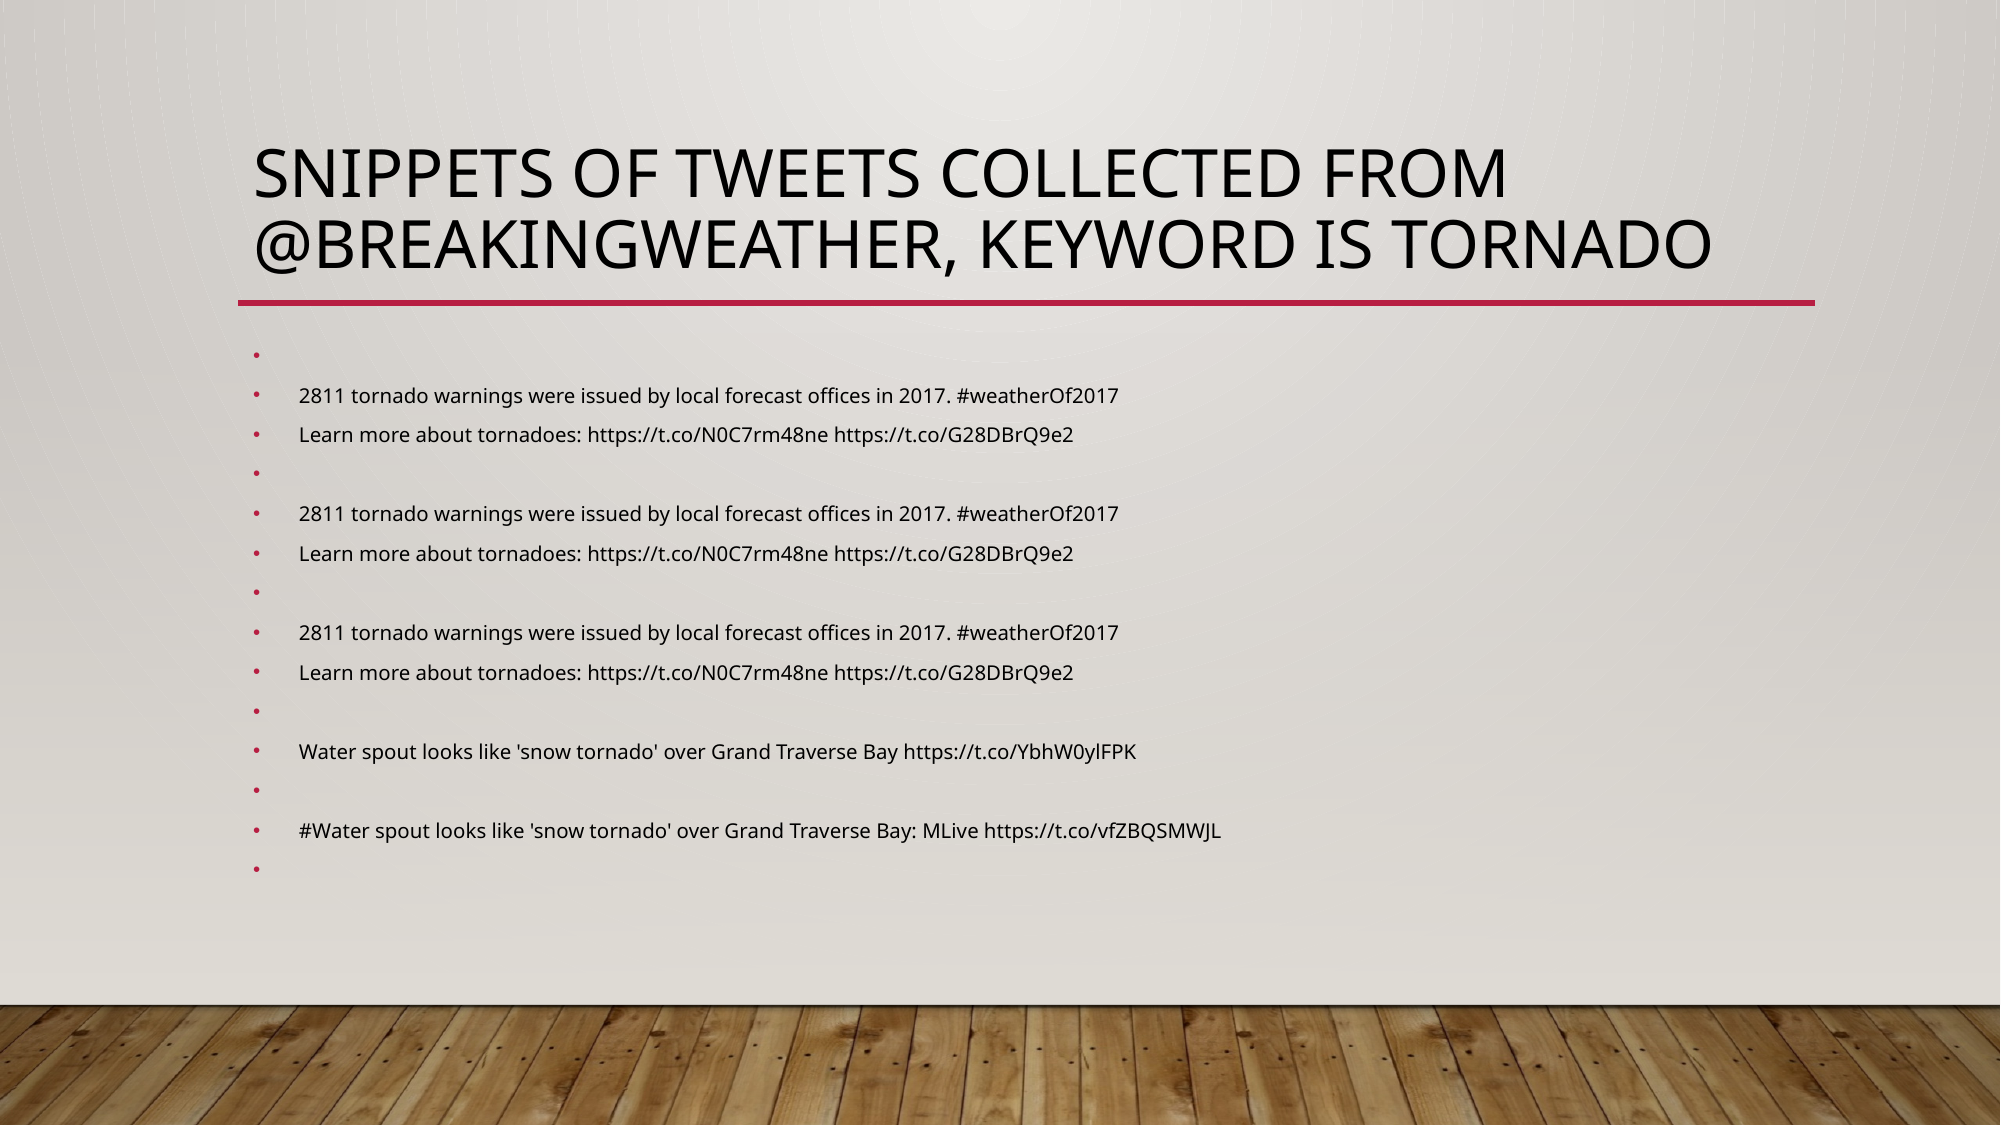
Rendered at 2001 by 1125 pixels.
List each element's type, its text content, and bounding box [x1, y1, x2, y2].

title Snippets of tweets collected from @breakingweather, keyword is tornado [238, 131, 1814, 305]
picture [0, 1005, 2000, 1125]
list 2811 tornado warnings were issued by local forecast offices in 2017. #weatherOf2017 Learn more about tornadoes: https://t.co/N0C7rm48ne https://t.co/G28DBrQ9e2 2811 tornado warnings were issued by local forecast offices in 2017. #weatherOf2017 Learn more about tornadoes: https://t.co/N0C7rm48ne https://t.co/G28DBrQ9e2 2811 tornado warnings were issued by local forecast offices in 2017. #weatherOf2017 Learn more about tornadoes: https://t.co/N0C7rm48ne https://t.co/G28DBrQ9e2 Water spout looks like 'snow tornado' over Grand Traverse Bay https://t.co/YbhW0ylFPK #Water spout looks like 'snow tornado' over Grand Traverse Bay: MLive https://t.co/vfZBQSMWJL [238, 330, 1814, 897]
